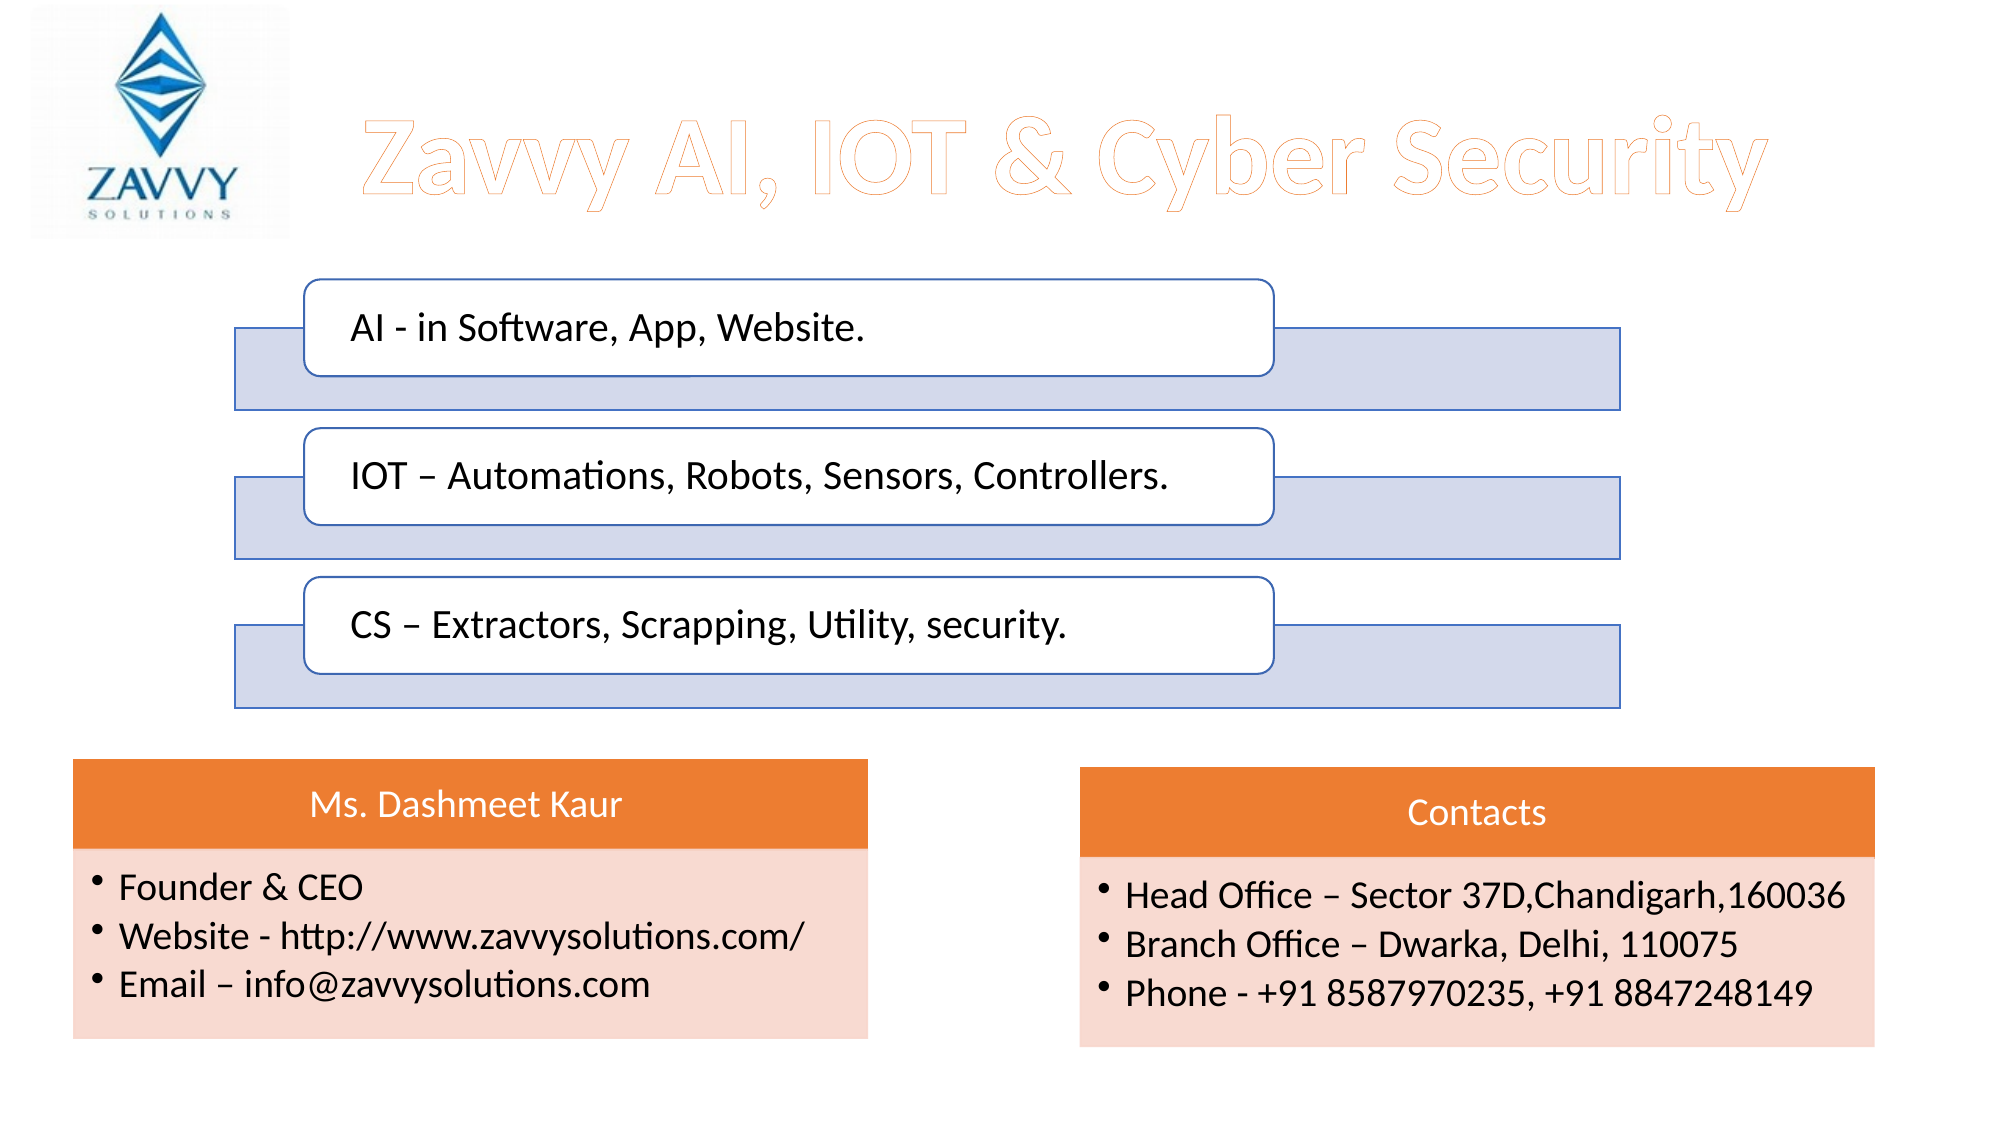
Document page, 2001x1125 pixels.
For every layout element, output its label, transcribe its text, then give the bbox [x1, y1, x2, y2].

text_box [74, 754, 868, 1043]
text_box Zavvy AI, IOT & Cyber Security [346, 73, 1786, 224]
picture [0, 0, 299, 239]
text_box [234, 271, 1621, 716]
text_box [1080, 763, 1874, 1052]
